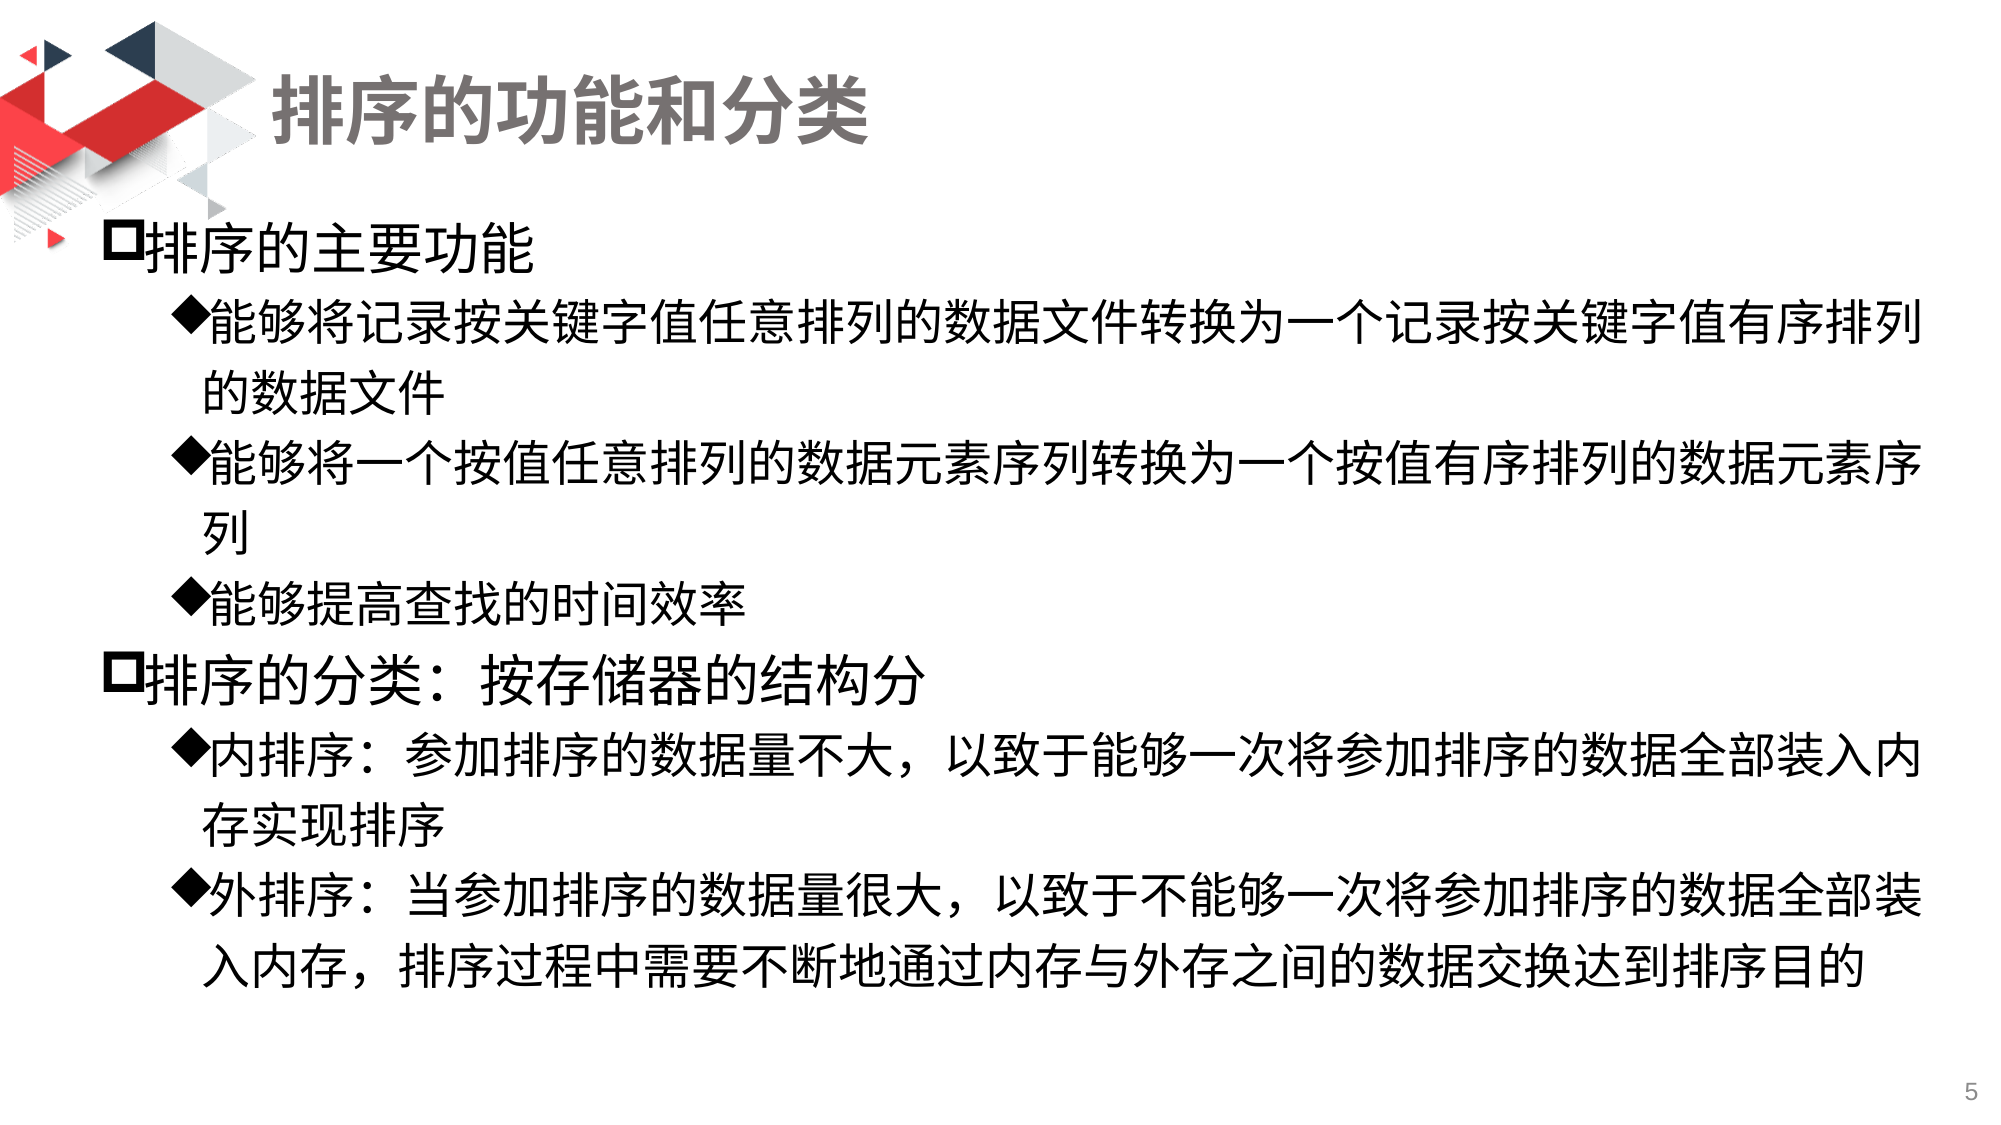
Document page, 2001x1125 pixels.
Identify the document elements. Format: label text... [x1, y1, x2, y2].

list 排序的主要功能 能够将记录按关键字值任意排列的数据文件转换为一个记录按关键字值有序排列的数据文件 能够将一个按值任意排列的数据元素序列转换为一个按值有序排列的数据元素序列 能够提高查找的时间效率 排序的分类：按存储器的结构分 内排序：参加排序的数据量不大，以致于能够一次将参加排序的数据全部装入内存实现排序 外排序：当参加排序的数据量很大，以致于不能够一次将参加排序的数据全部装入内存，排序过程中需要不断地通过内存与外存之间的数据交换达到排序目的 [84, 192, 1943, 1068]
slide_number 5 [1543, 1067, 1994, 1115]
title 排序的功能和分类 [255, 50, 1943, 178]
picture [0, 21, 256, 255]
